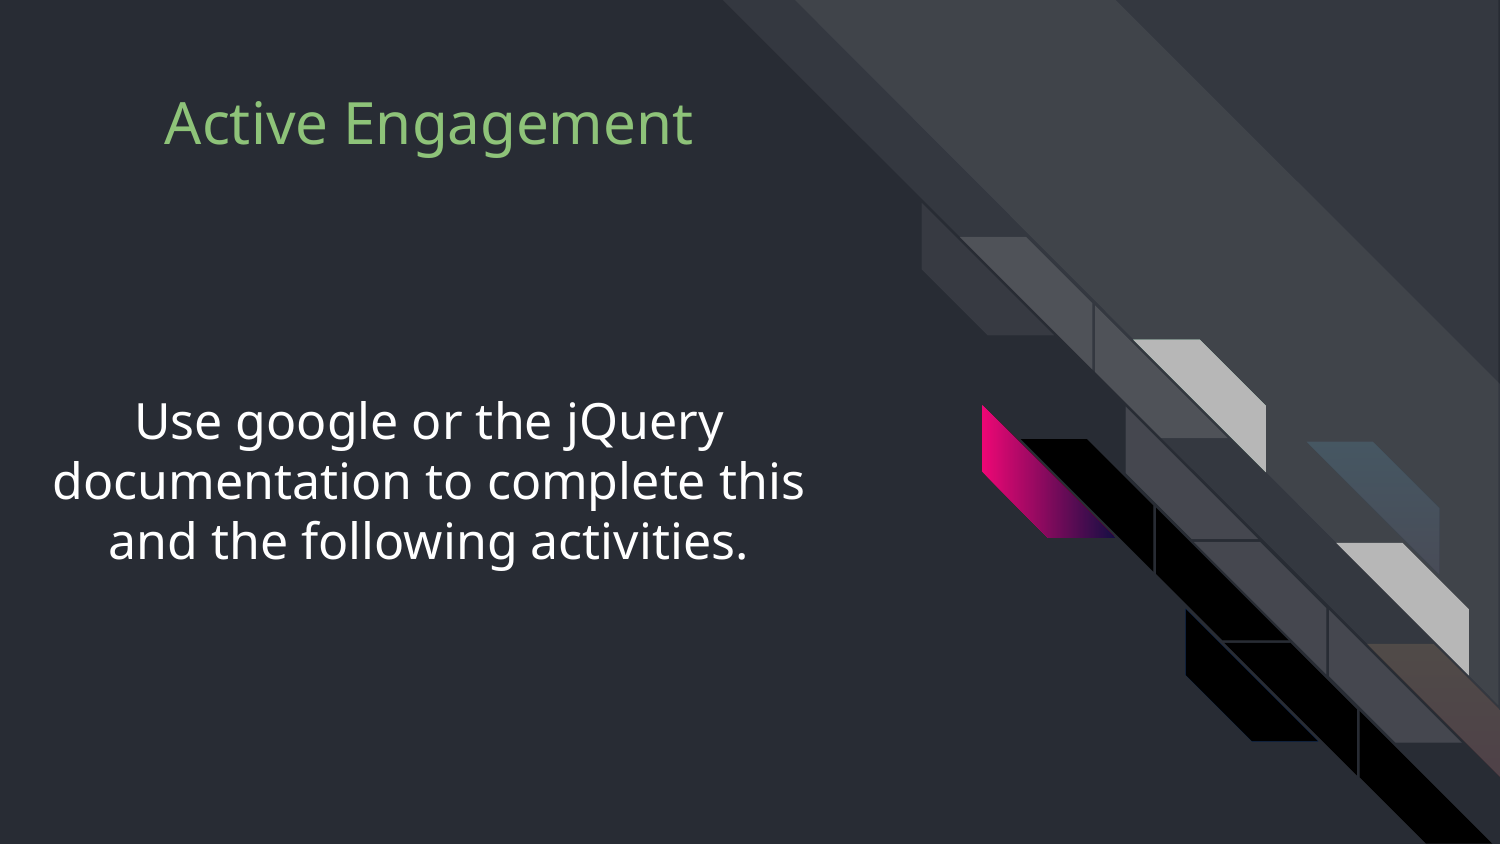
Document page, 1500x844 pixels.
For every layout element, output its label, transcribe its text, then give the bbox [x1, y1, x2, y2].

title Use google or the jQuery documentation to complete this and the following activities. [37, 224, 821, 735]
